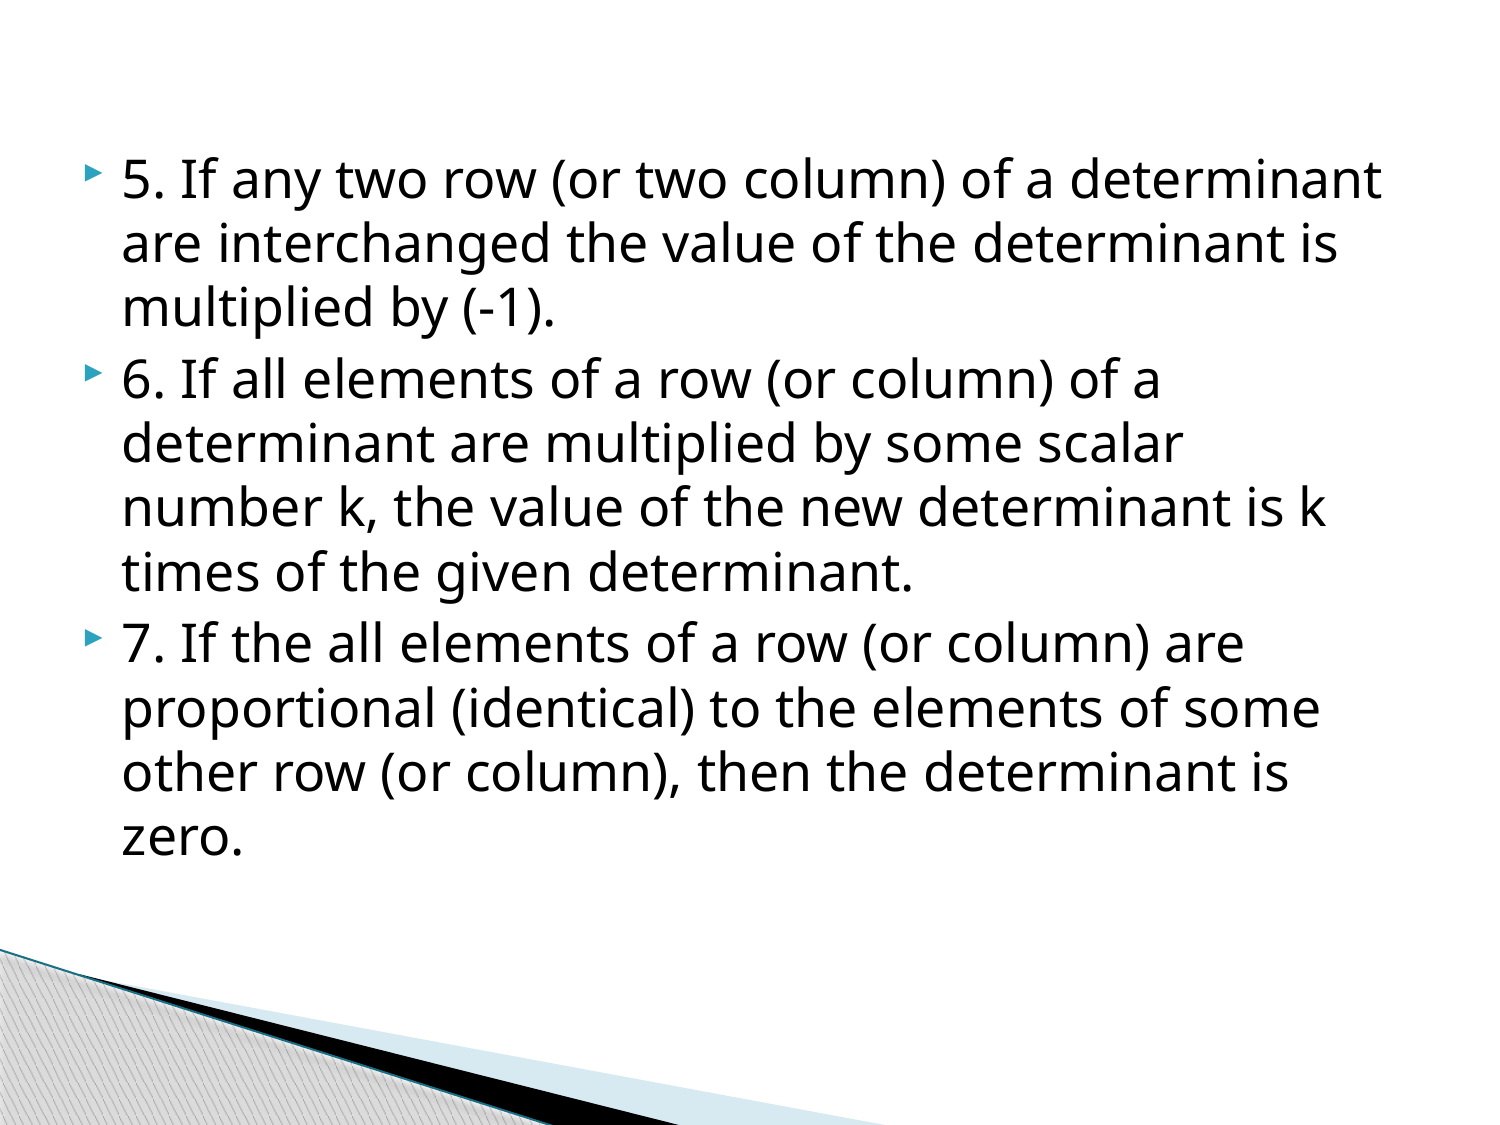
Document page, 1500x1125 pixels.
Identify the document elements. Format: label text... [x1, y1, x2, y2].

list 5. If any two row (or two column) of a determinant are interchanged the value of the determinant is multiplied by (-1). 6. If all elements of a row (or column) of a determinant are multiplied by some scalar number k, the value of the new determinant is k times of the given determinant. 7. If the all elements of a row (or column) are proportional (identical) to the elements of some other row (or column), then the determinant is zero. [50, 137, 1400, 880]
